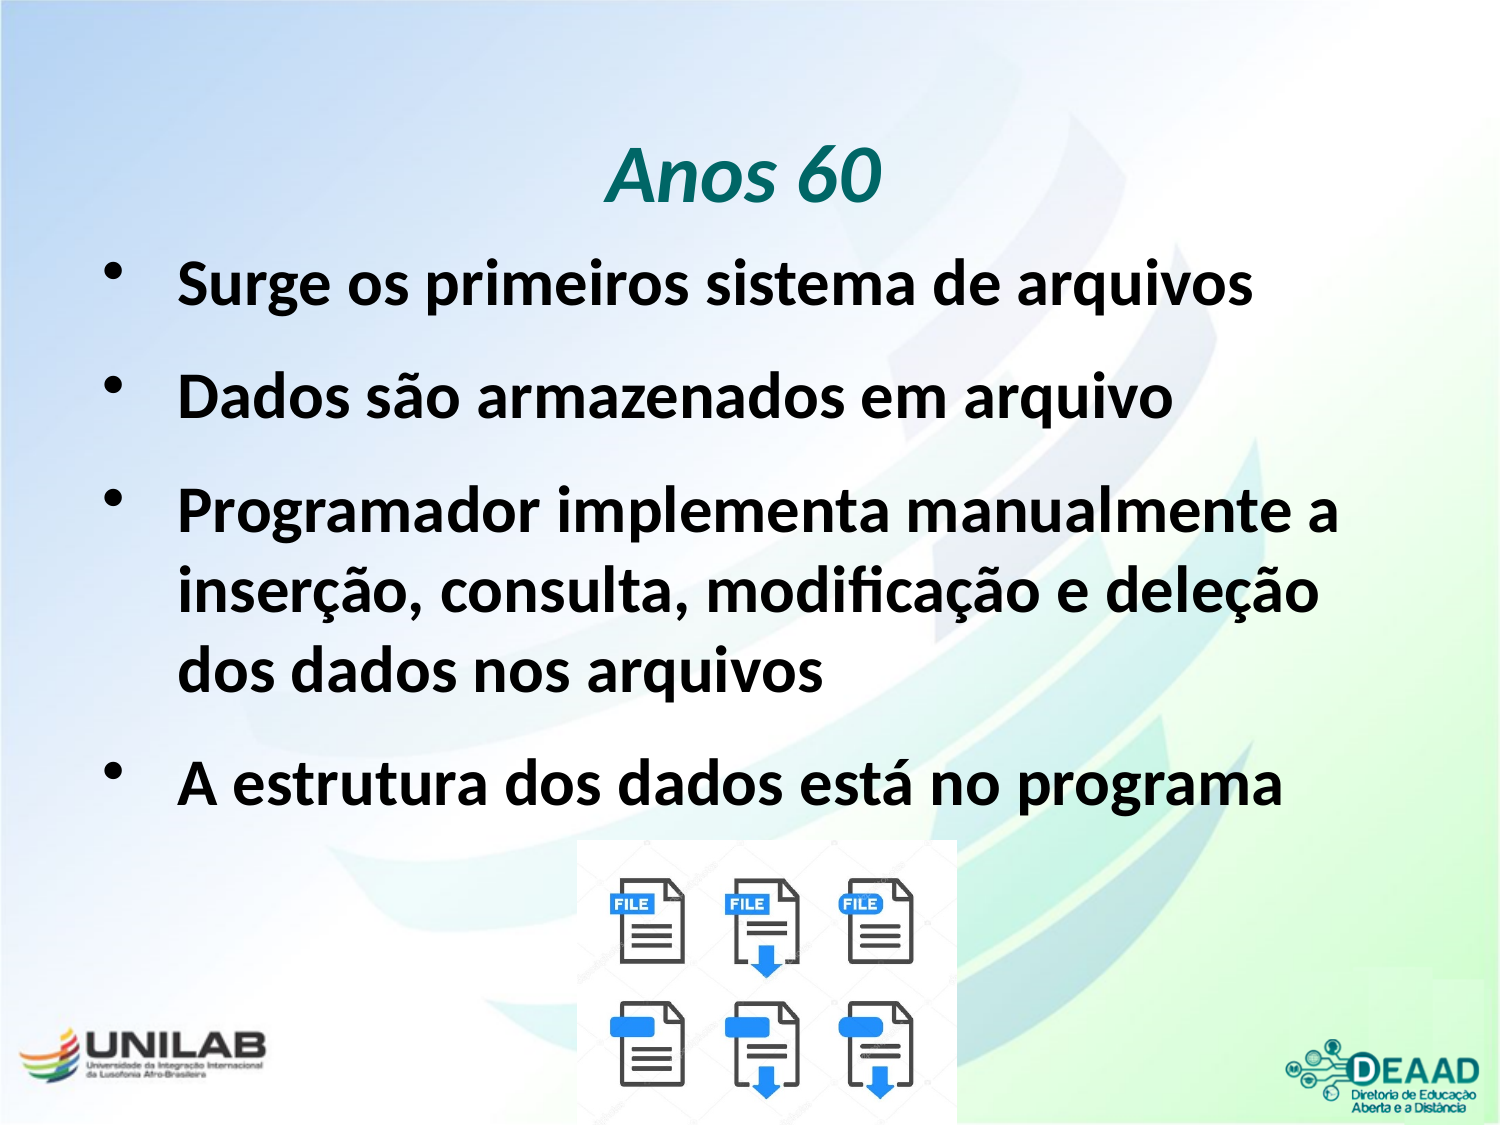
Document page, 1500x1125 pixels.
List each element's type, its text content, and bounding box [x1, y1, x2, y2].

text_box Anos 60 [88, 90, 1424, 230]
text_box Surge os primeiros sistema de arquivos Dados são armazenados em arquivo Programador implementa manualmente a inserção, consulta, modificação e deleção dos dados nos arquivos A estrutura dos dados está no programa [86, 230, 1448, 941]
picture [0, 0, 1500, 1125]
